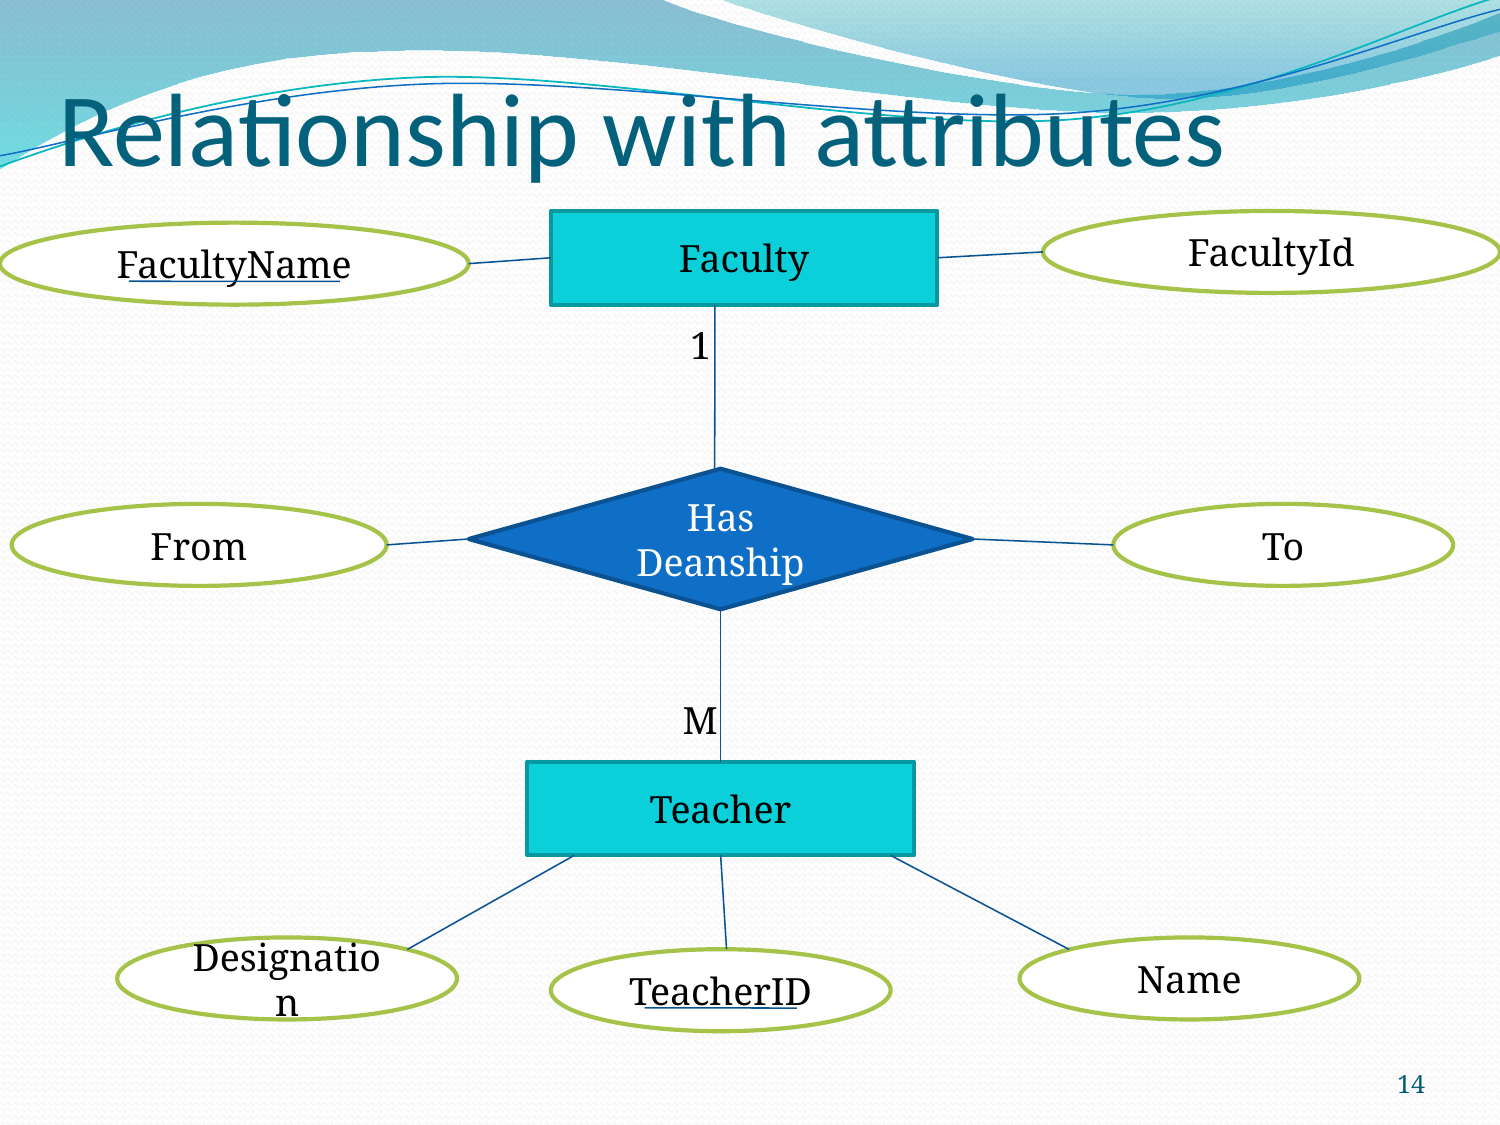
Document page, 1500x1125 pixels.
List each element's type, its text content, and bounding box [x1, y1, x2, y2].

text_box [676, 899, 771, 906]
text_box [386, 538, 469, 546]
text_box Has Deanship [467, 466, 974, 612]
text_box Name [1017, 935, 1362, 1022]
text_box Faculty [549, 209, 939, 307]
text_box Teacher [525, 760, 916, 857]
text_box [1111, 543, 1116, 554]
text_box M [401, 945, 446, 961]
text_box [937, 251, 1044, 258]
text_box To [1113, 501, 1456, 588]
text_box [890, 855, 1070, 950]
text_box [383, 542, 387, 554]
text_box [468, 257, 552, 264]
slide_number 14 [1299, 1042, 1425, 1103]
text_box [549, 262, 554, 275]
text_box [972, 538, 1114, 546]
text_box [1031, 946, 1073, 961]
text_box From [9, 501, 387, 588]
text_box 1 [675, 314, 726, 375]
text_box FacultyName [0, 220, 469, 307]
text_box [406, 855, 575, 950]
title Relationship with attributes [58, 35, 1409, 188]
text_box Designation [115, 935, 460, 1022]
text_box M [667, 695, 733, 750]
slide_number 17 [465, 260, 470, 272]
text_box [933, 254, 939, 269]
text_box FacultyId [1041, 208, 1500, 296]
text_box TeacherID [548, 947, 893, 1034]
